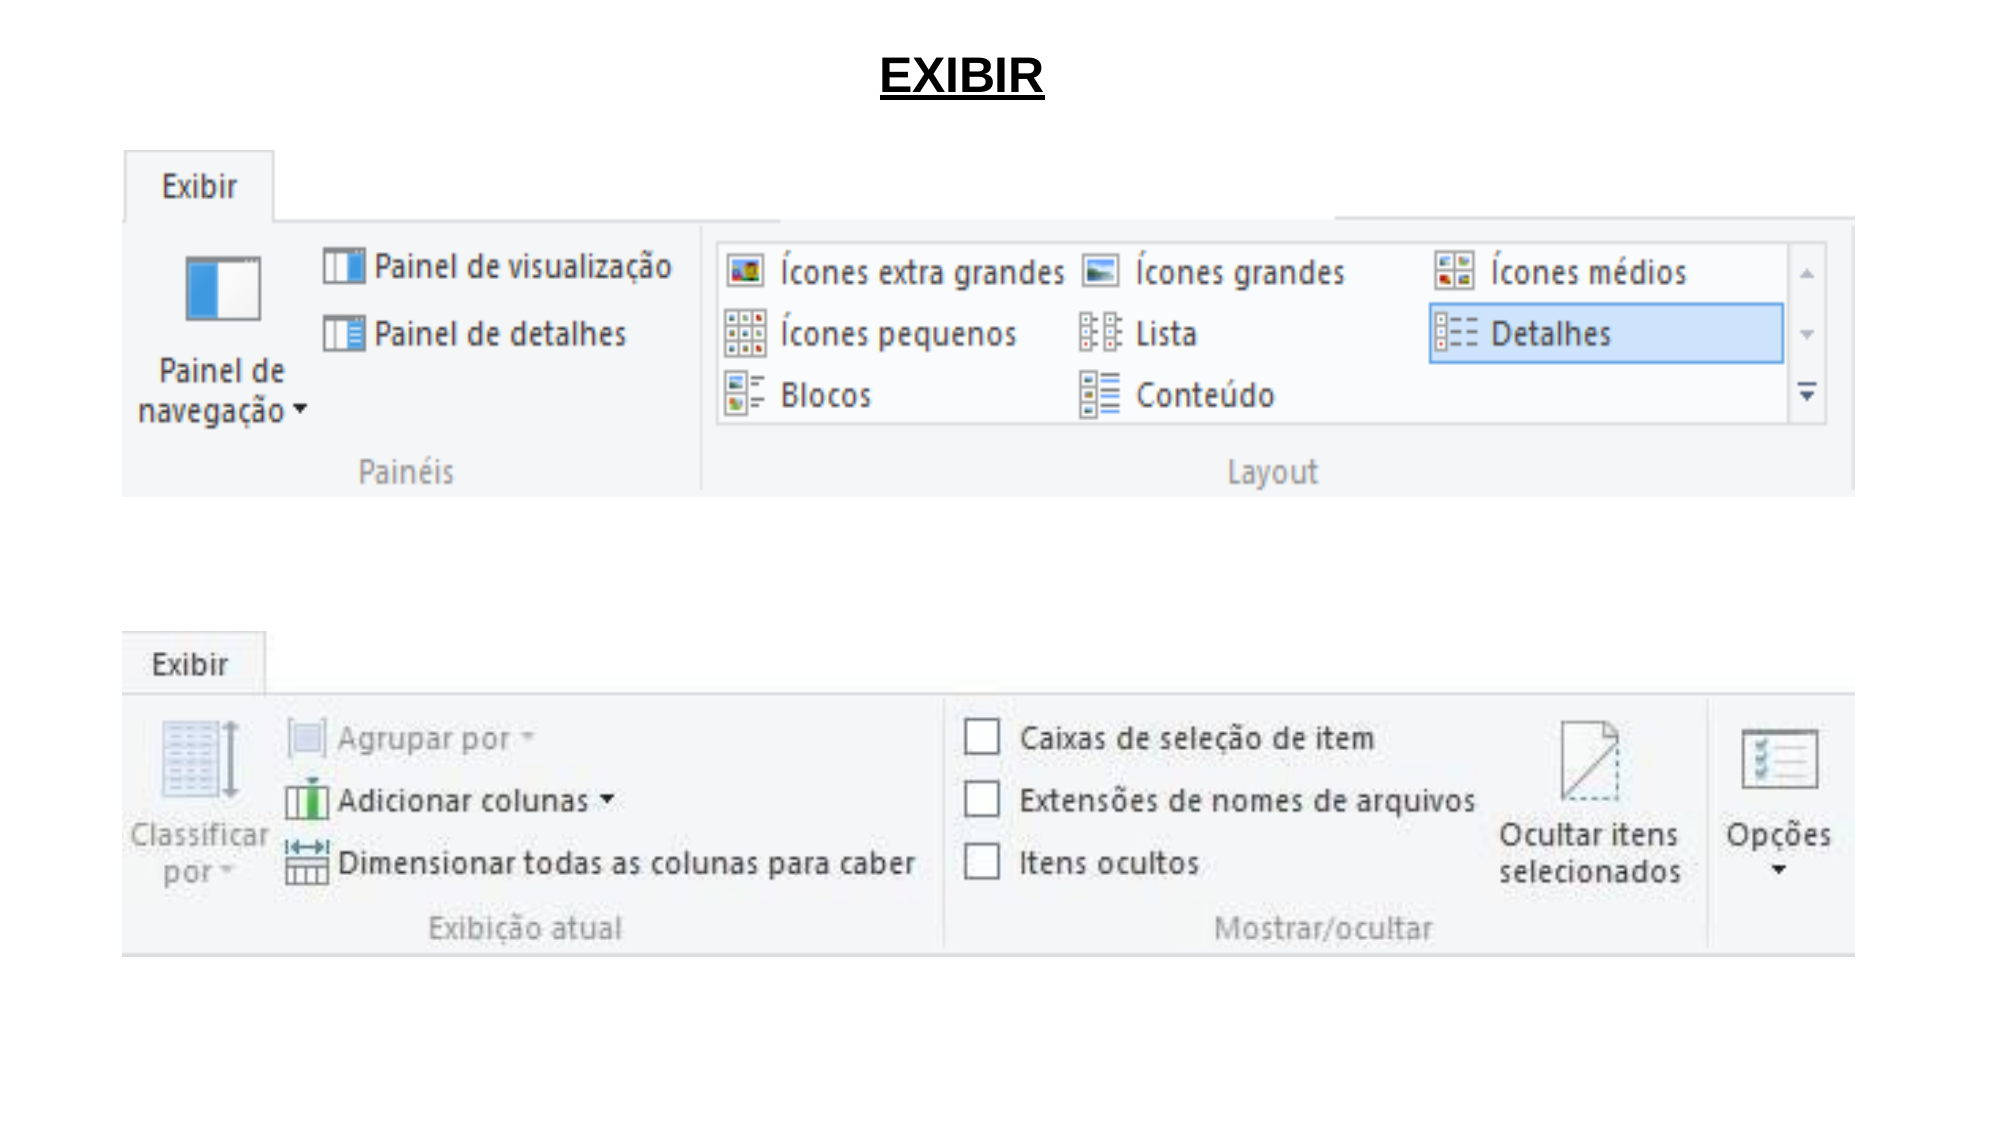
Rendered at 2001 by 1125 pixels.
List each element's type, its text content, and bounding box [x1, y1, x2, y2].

picture [122, 149, 1856, 497]
picture [122, 631, 1856, 957]
title EXIBIR [389, 9, 1561, 147]
